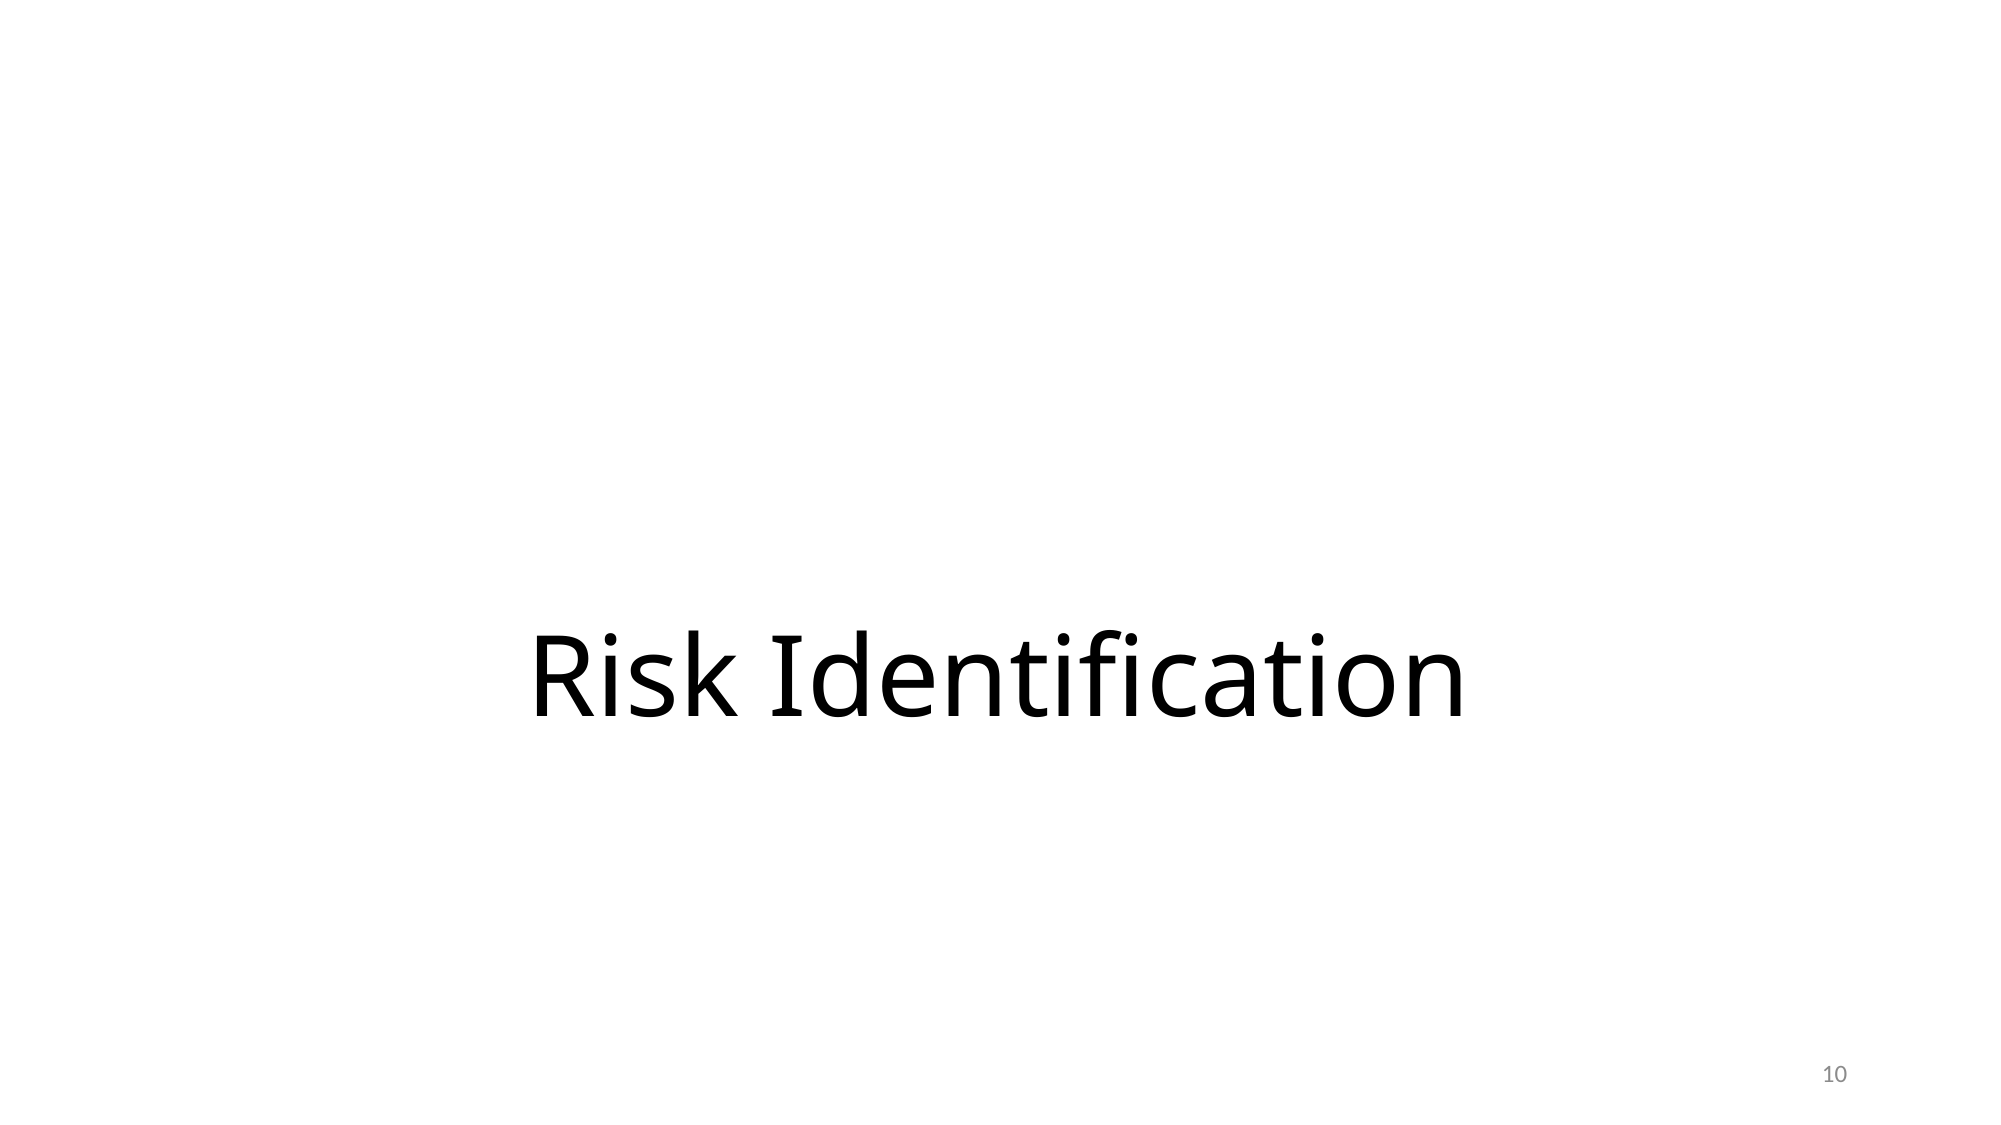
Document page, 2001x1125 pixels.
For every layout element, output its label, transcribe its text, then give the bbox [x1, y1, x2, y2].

title Risk Identification [136, 280, 1862, 749]
slide_number 10 [1412, 1042, 1863, 1103]
